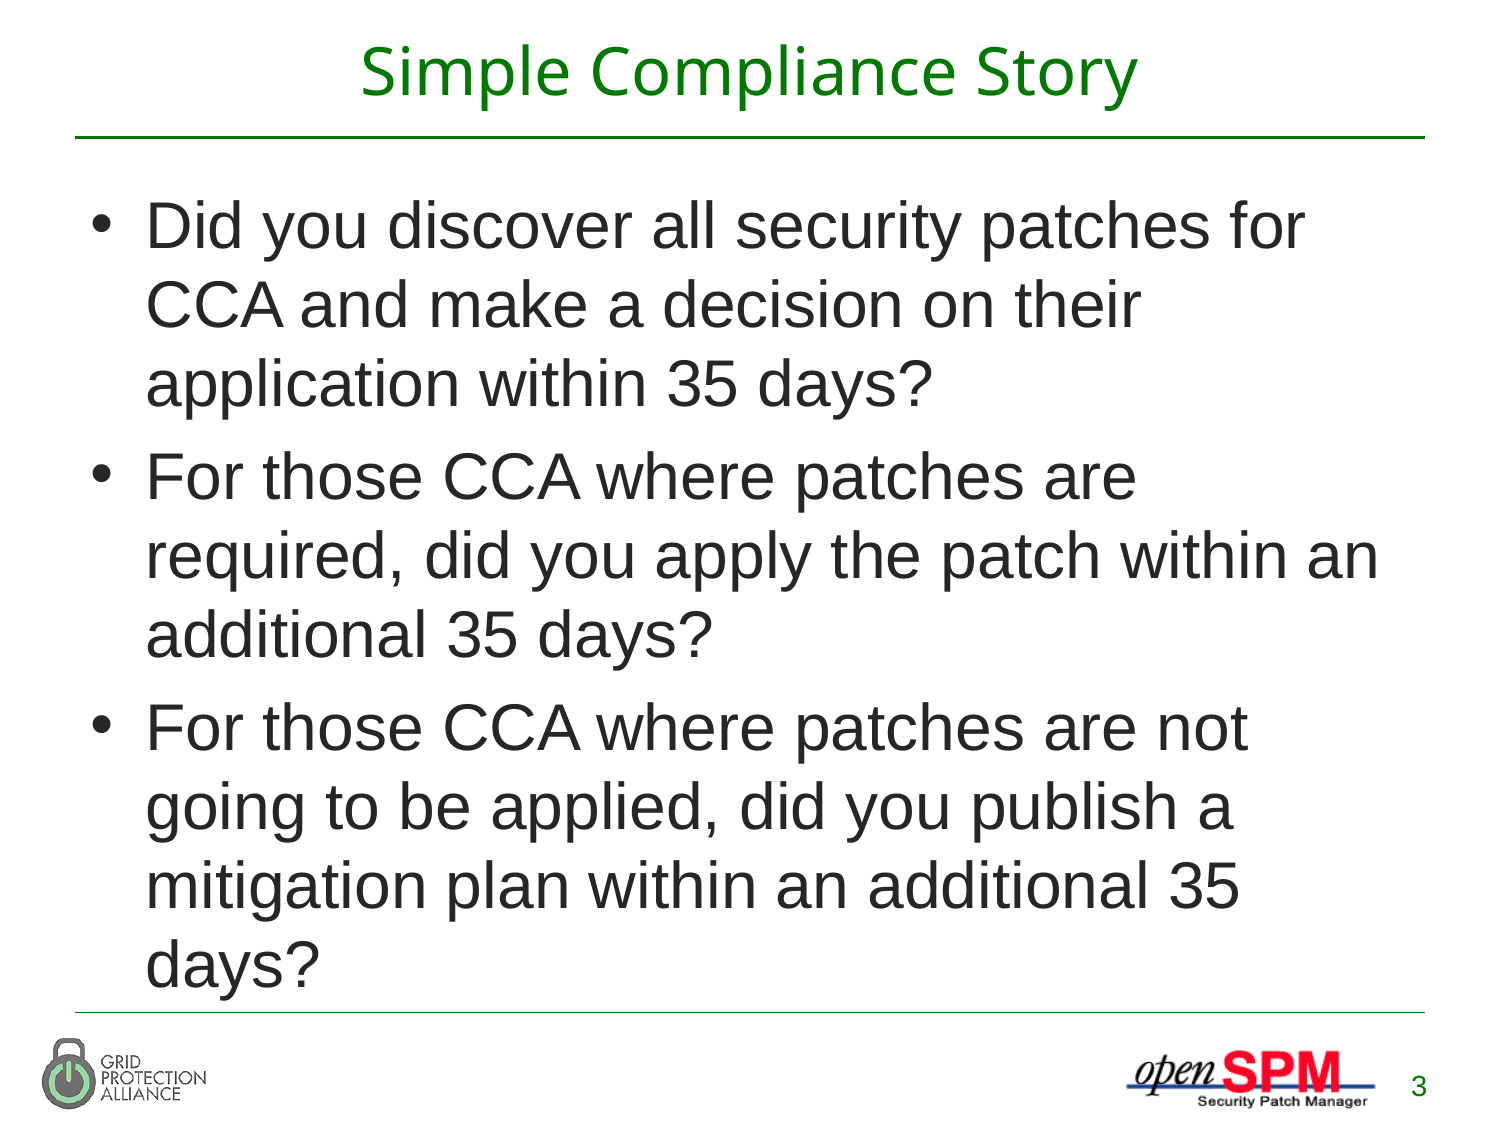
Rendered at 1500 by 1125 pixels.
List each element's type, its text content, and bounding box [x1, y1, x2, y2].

picture [41, 1033, 207, 1111]
list Did you discover all security patches for CCA and make a decision on their application within 35 days? For those CCA where patches are required, did you apply the patch within an additional 35 days? For those CCA where patches are not going to be applied, did you publish a mitigation plan within an additional 35 days? [75, 174, 1425, 1013]
title Simple Compliance Story [75, 0, 1425, 138]
picture [1125, 1049, 1378, 1110]
